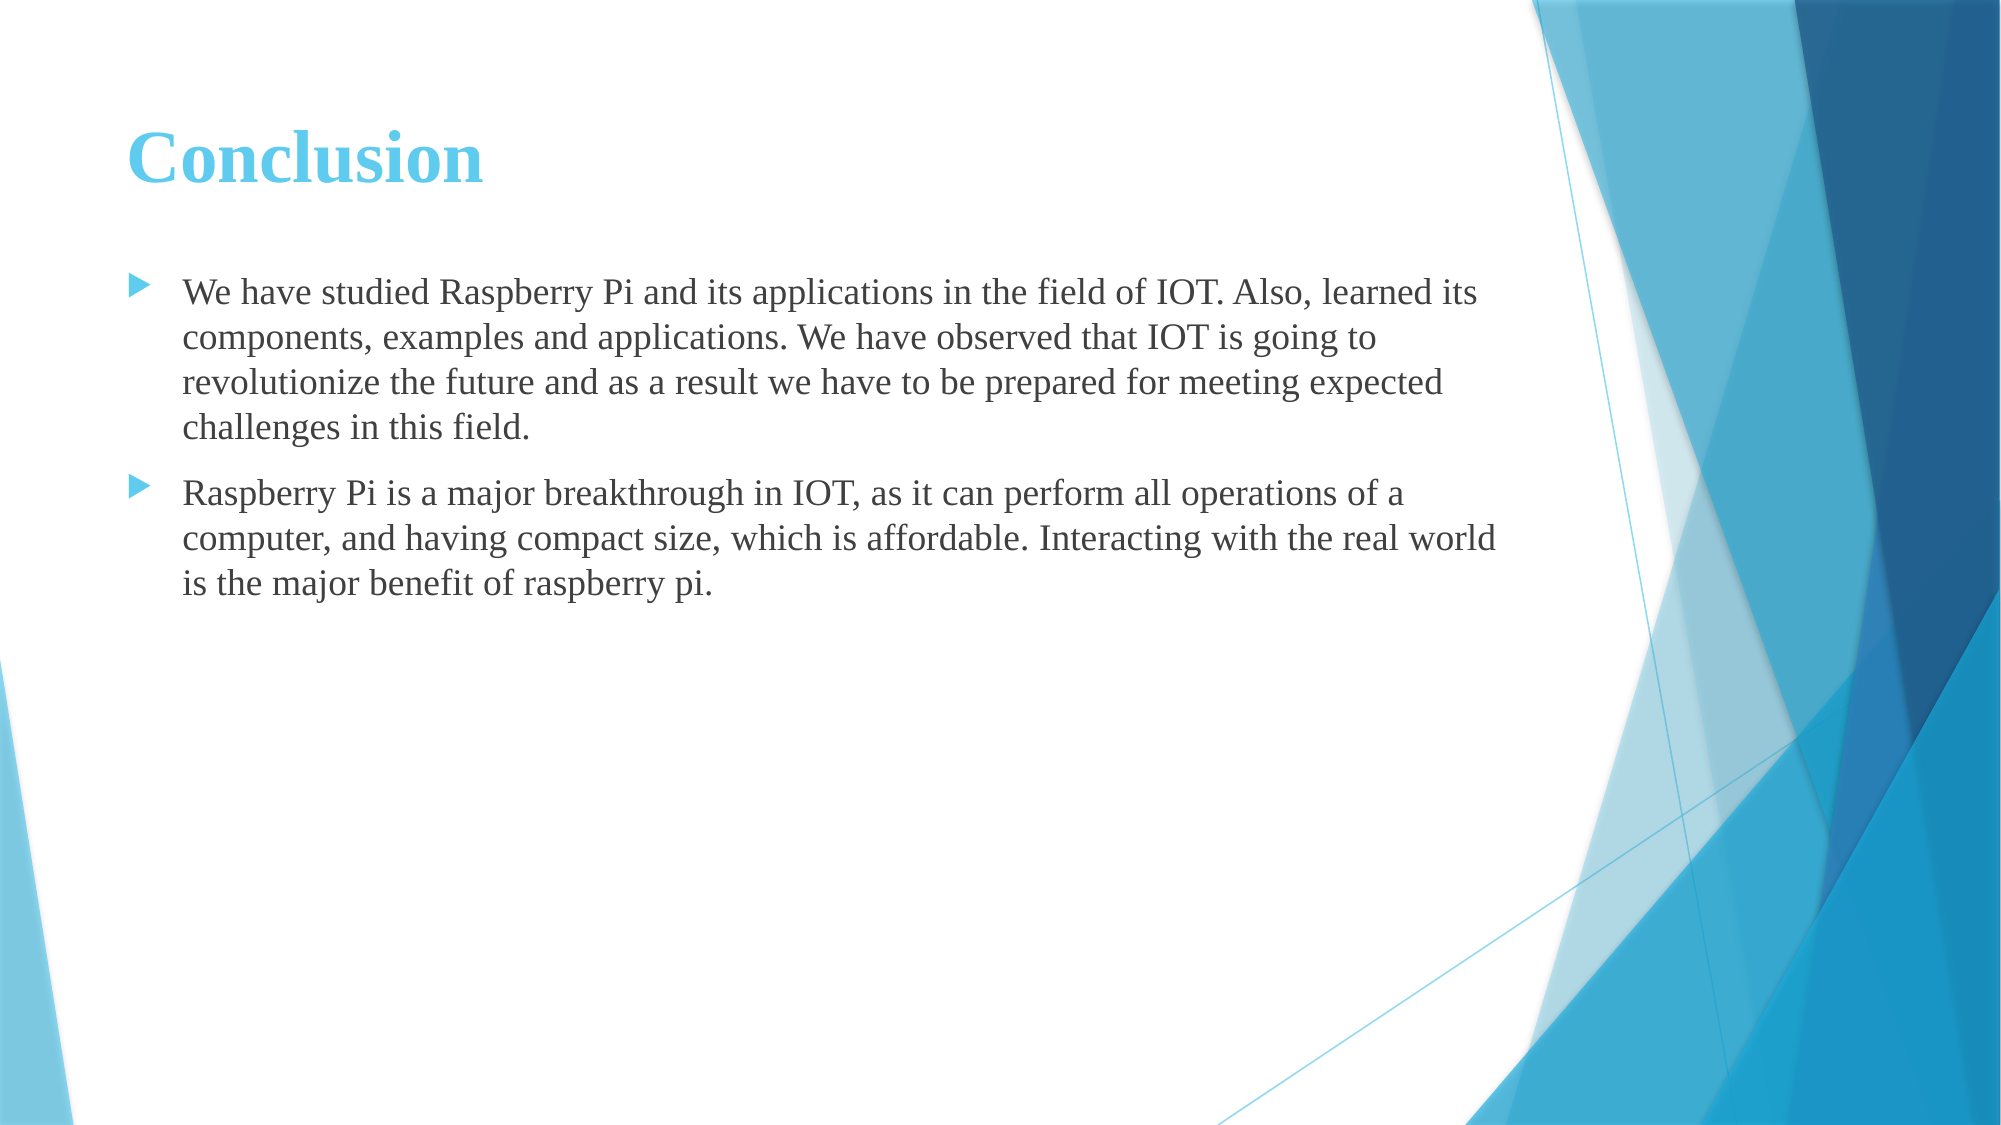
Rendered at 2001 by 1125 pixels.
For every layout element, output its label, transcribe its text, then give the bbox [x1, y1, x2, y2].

list We have studied Raspberry Pi and its applications in the field of IOT. Also, learned its components, examples and applications. We have observed that IOT is going to revolutionize the future and as a result we have to be prepared for meeting expected challenges in this field. Raspberry Pi is a major breakthrough in IOT, as it can perform all operations of a computer, and having compact size, which is affordable. Interacting with the real world is the major benefit of raspberry pi. [111, 259, 1522, 896]
title Conclusion [111, 99, 1522, 235]
